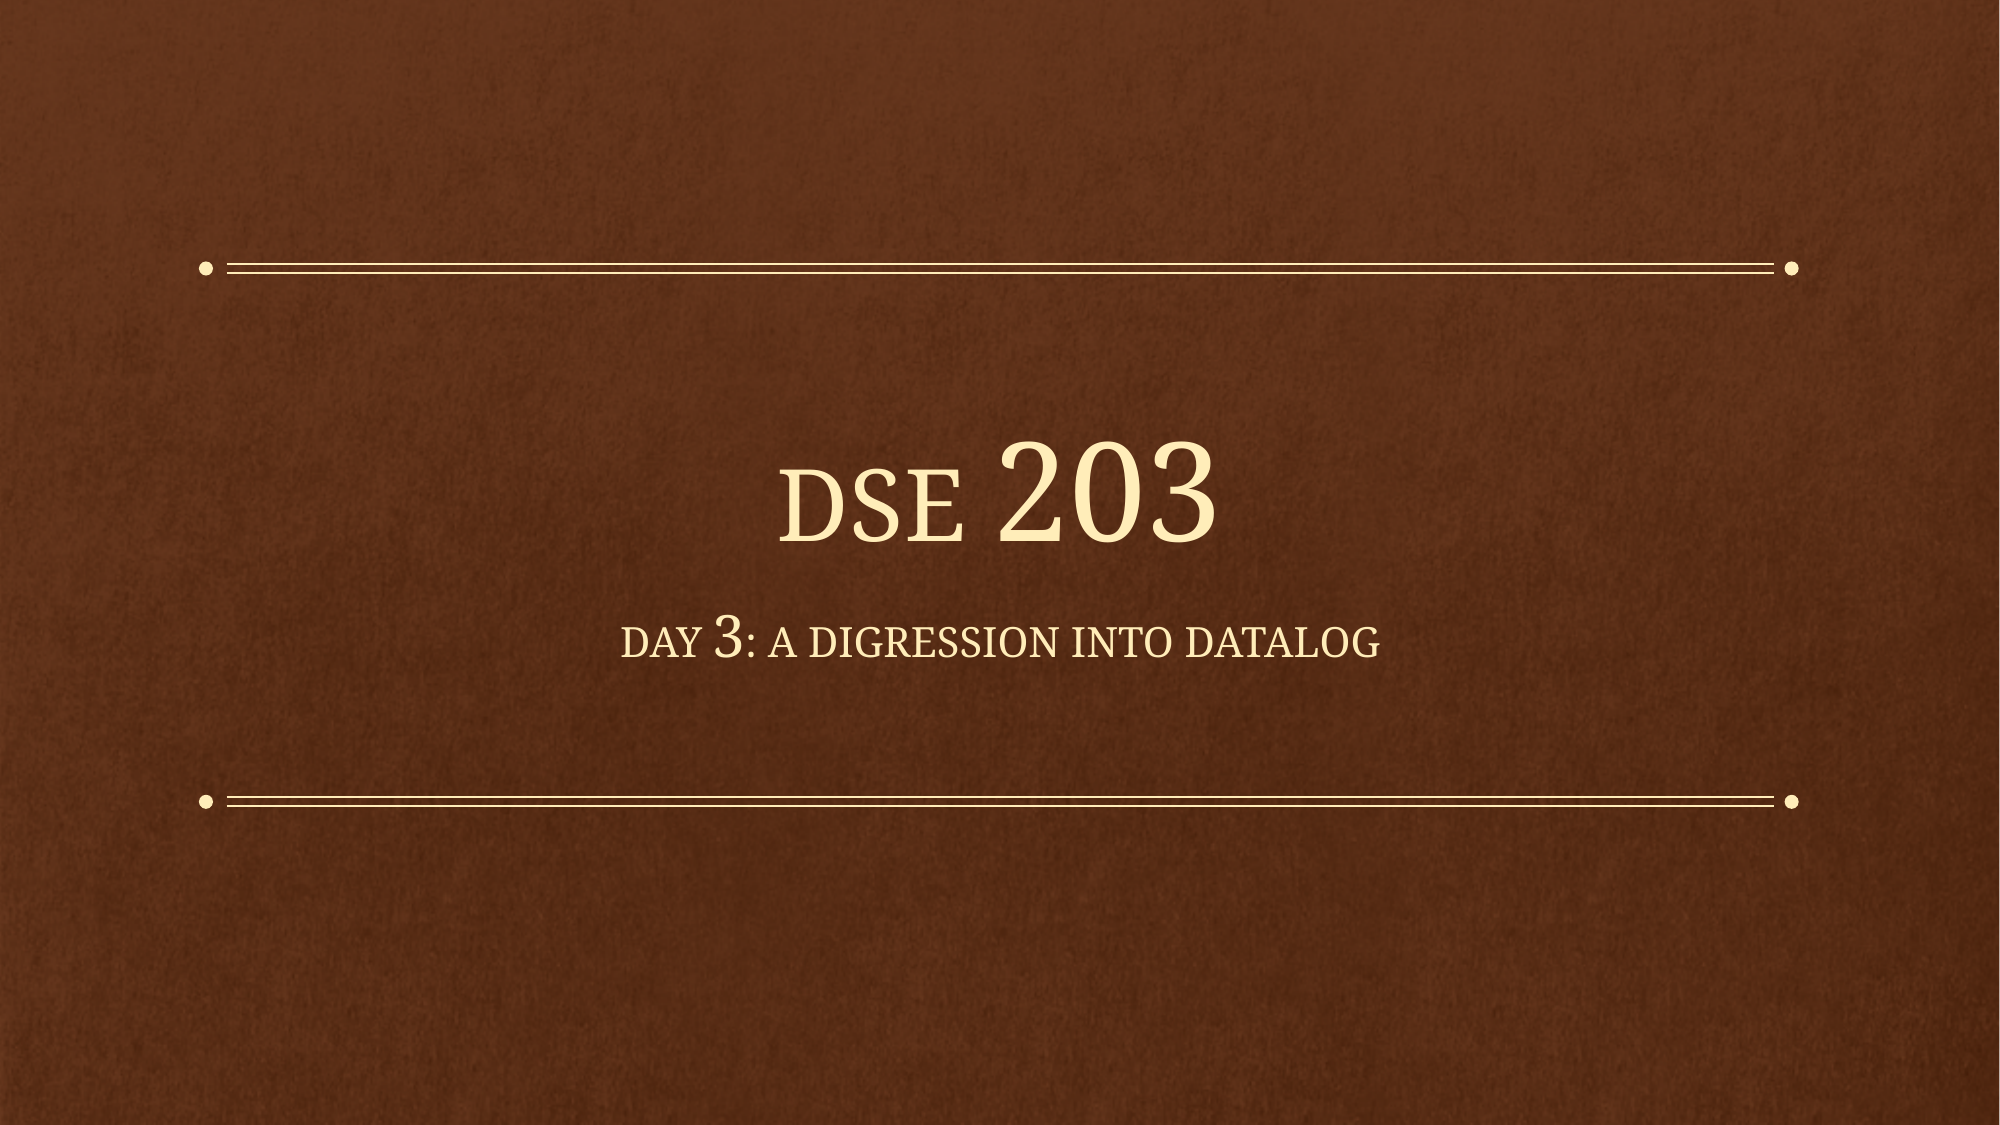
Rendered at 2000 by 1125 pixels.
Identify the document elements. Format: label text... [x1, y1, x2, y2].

title DSE 203 [225, 312, 1774, 580]
subtitle Day 3: A DIGRESSION INTO DATALOG [226, 599, 1774, 763]
